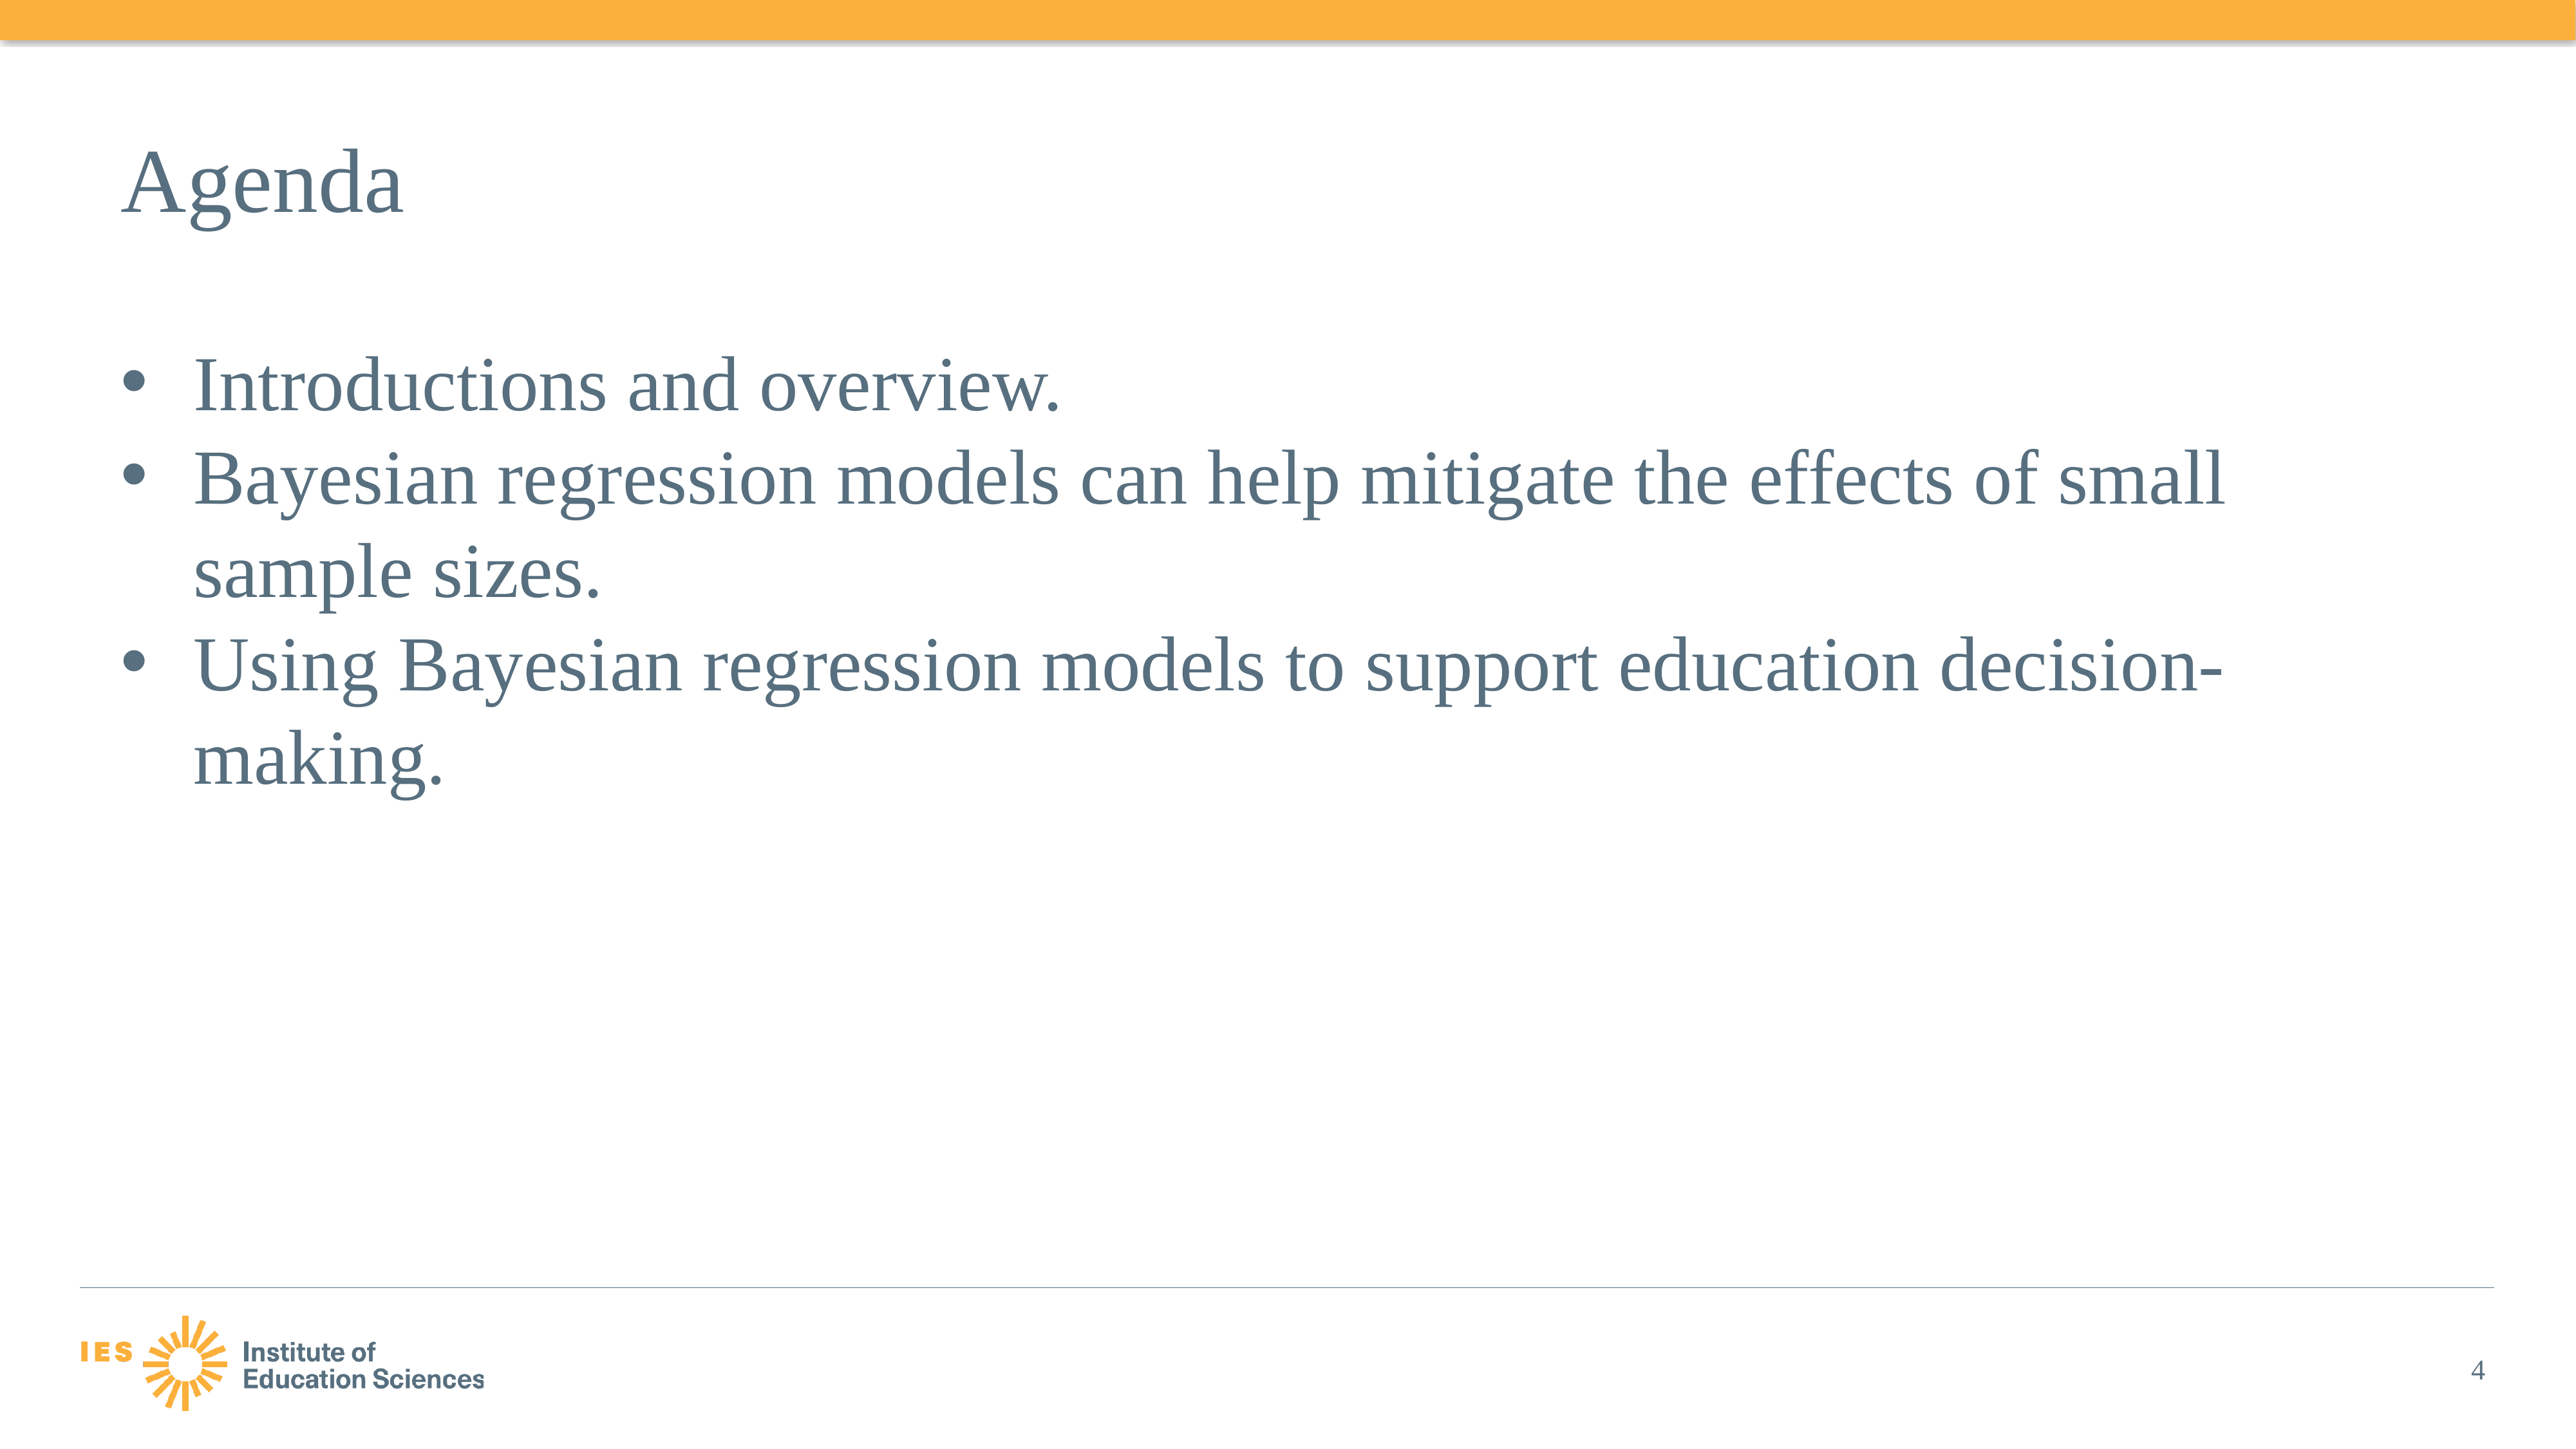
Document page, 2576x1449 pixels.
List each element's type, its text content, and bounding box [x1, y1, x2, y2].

title Agenda [120, 120, 2455, 250]
list Introductions and overview. Bayesian regression models can help mitigate the effects of small sample sizes. Using Bayesian regression models to support education decision-making. [120, 333, 2455, 1137]
slide_number 4 [2394, 1329, 2496, 1407]
